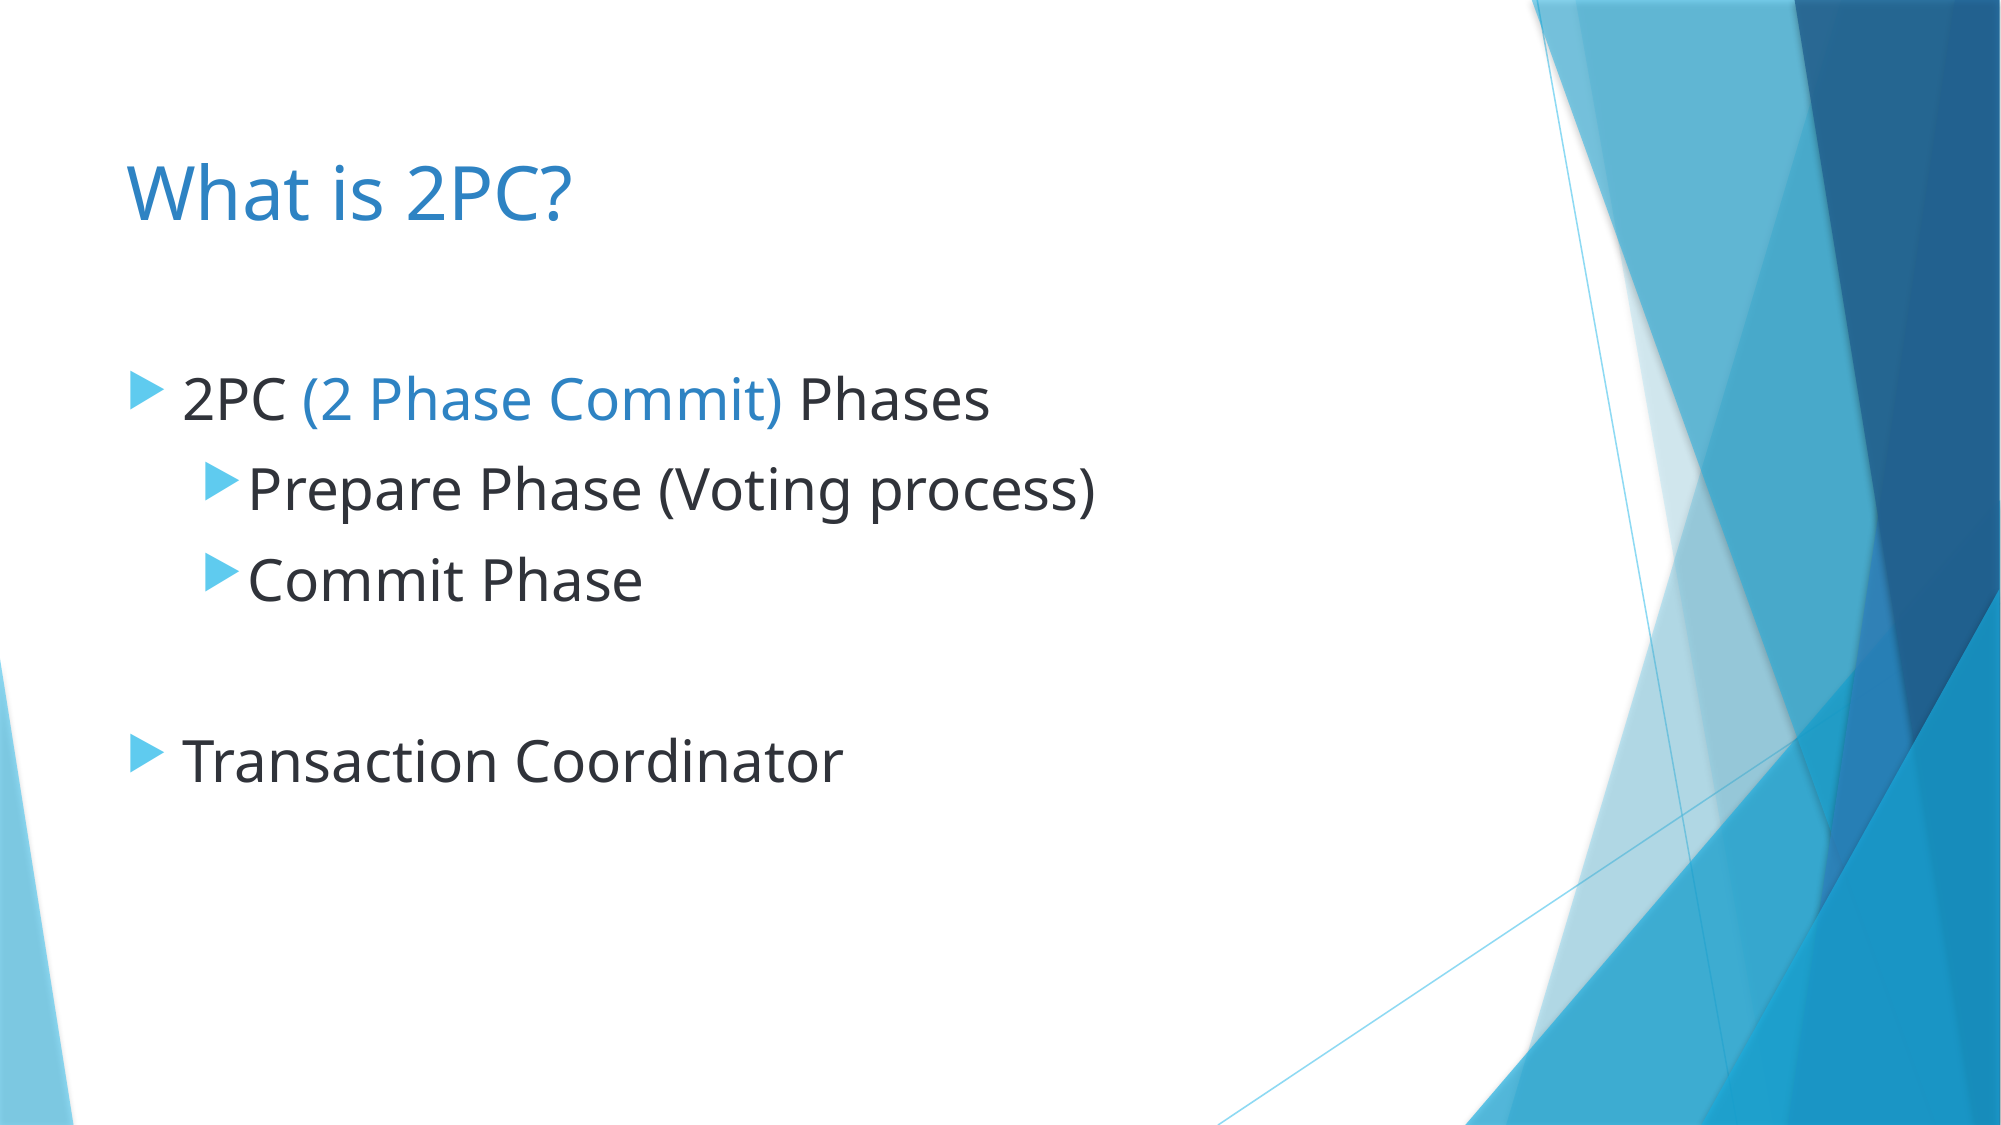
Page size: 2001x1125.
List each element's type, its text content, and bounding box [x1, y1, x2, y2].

list 2PC (2 Phase Commit) Phases Prepare Phase (Voting process) Commit Phase Transaction Coordinator [111, 354, 1522, 992]
title What is 2PC? [111, 137, 1522, 354]
